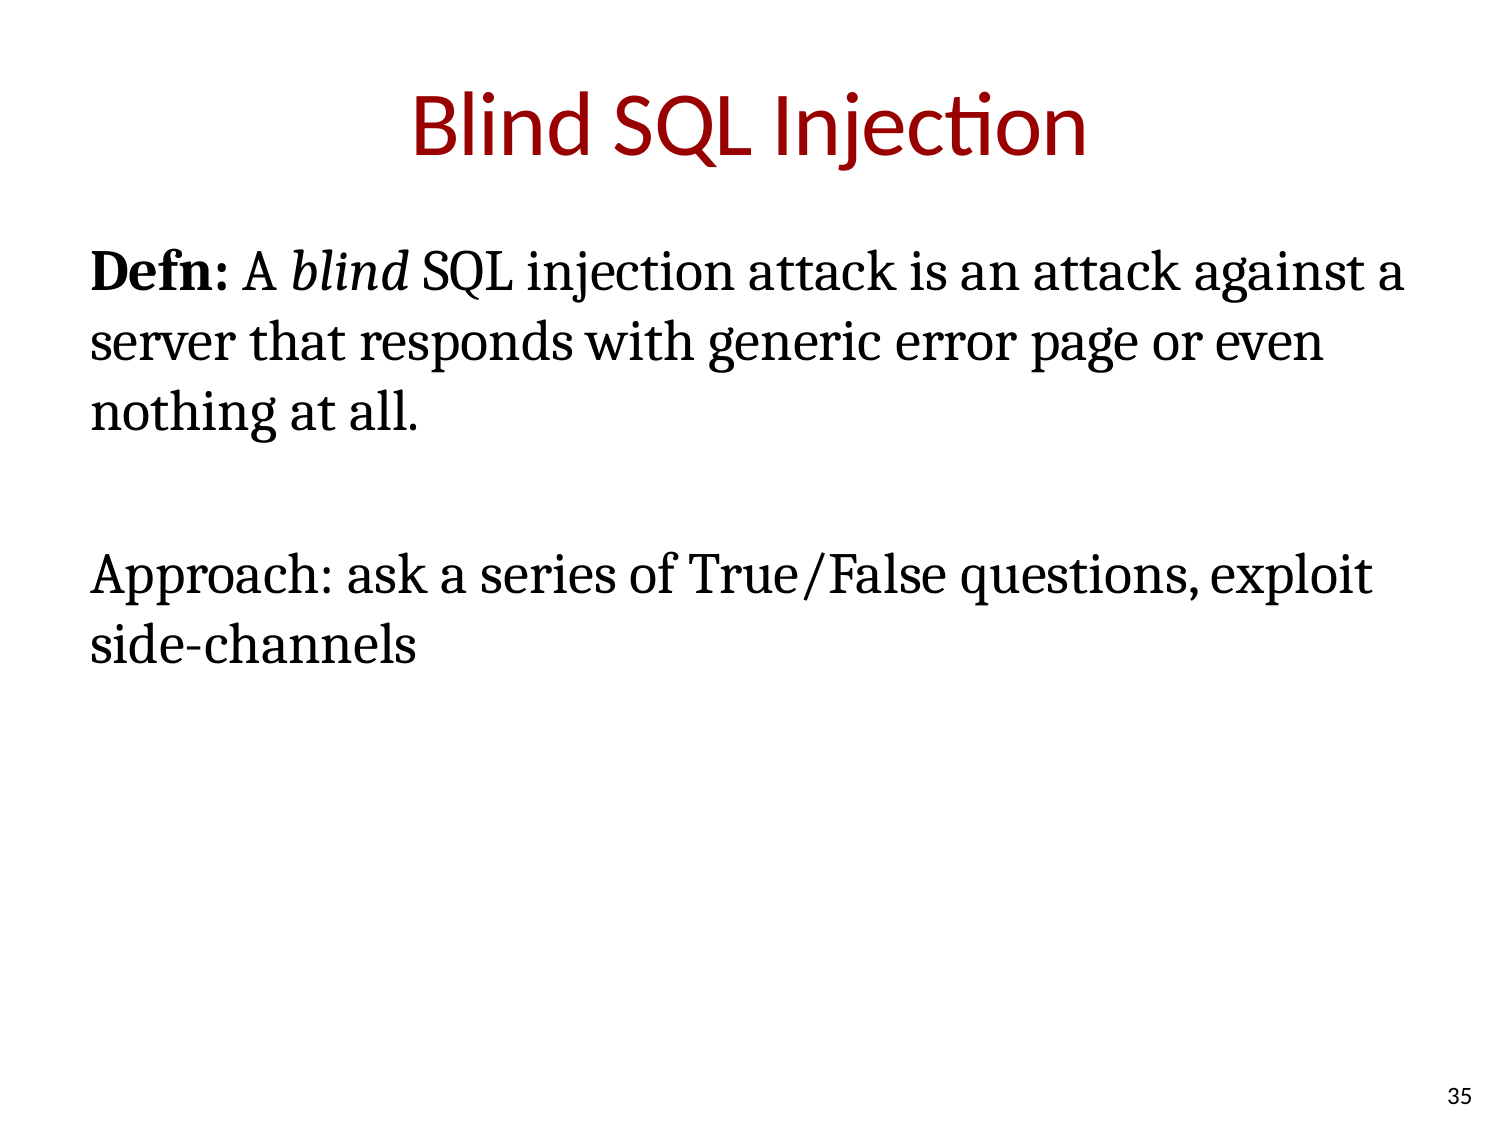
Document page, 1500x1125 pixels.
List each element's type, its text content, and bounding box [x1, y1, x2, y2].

list Defn: A blind SQL injection attack is an attack against a server that responds with generic error page or even nothing at all. Approach: ask a series of True/False questions, exploit side-channels [75, 224, 1425, 988]
slide_number 35 [1137, 1065, 1488, 1125]
title Blind SQL Injection [75, 24, 1425, 213]
